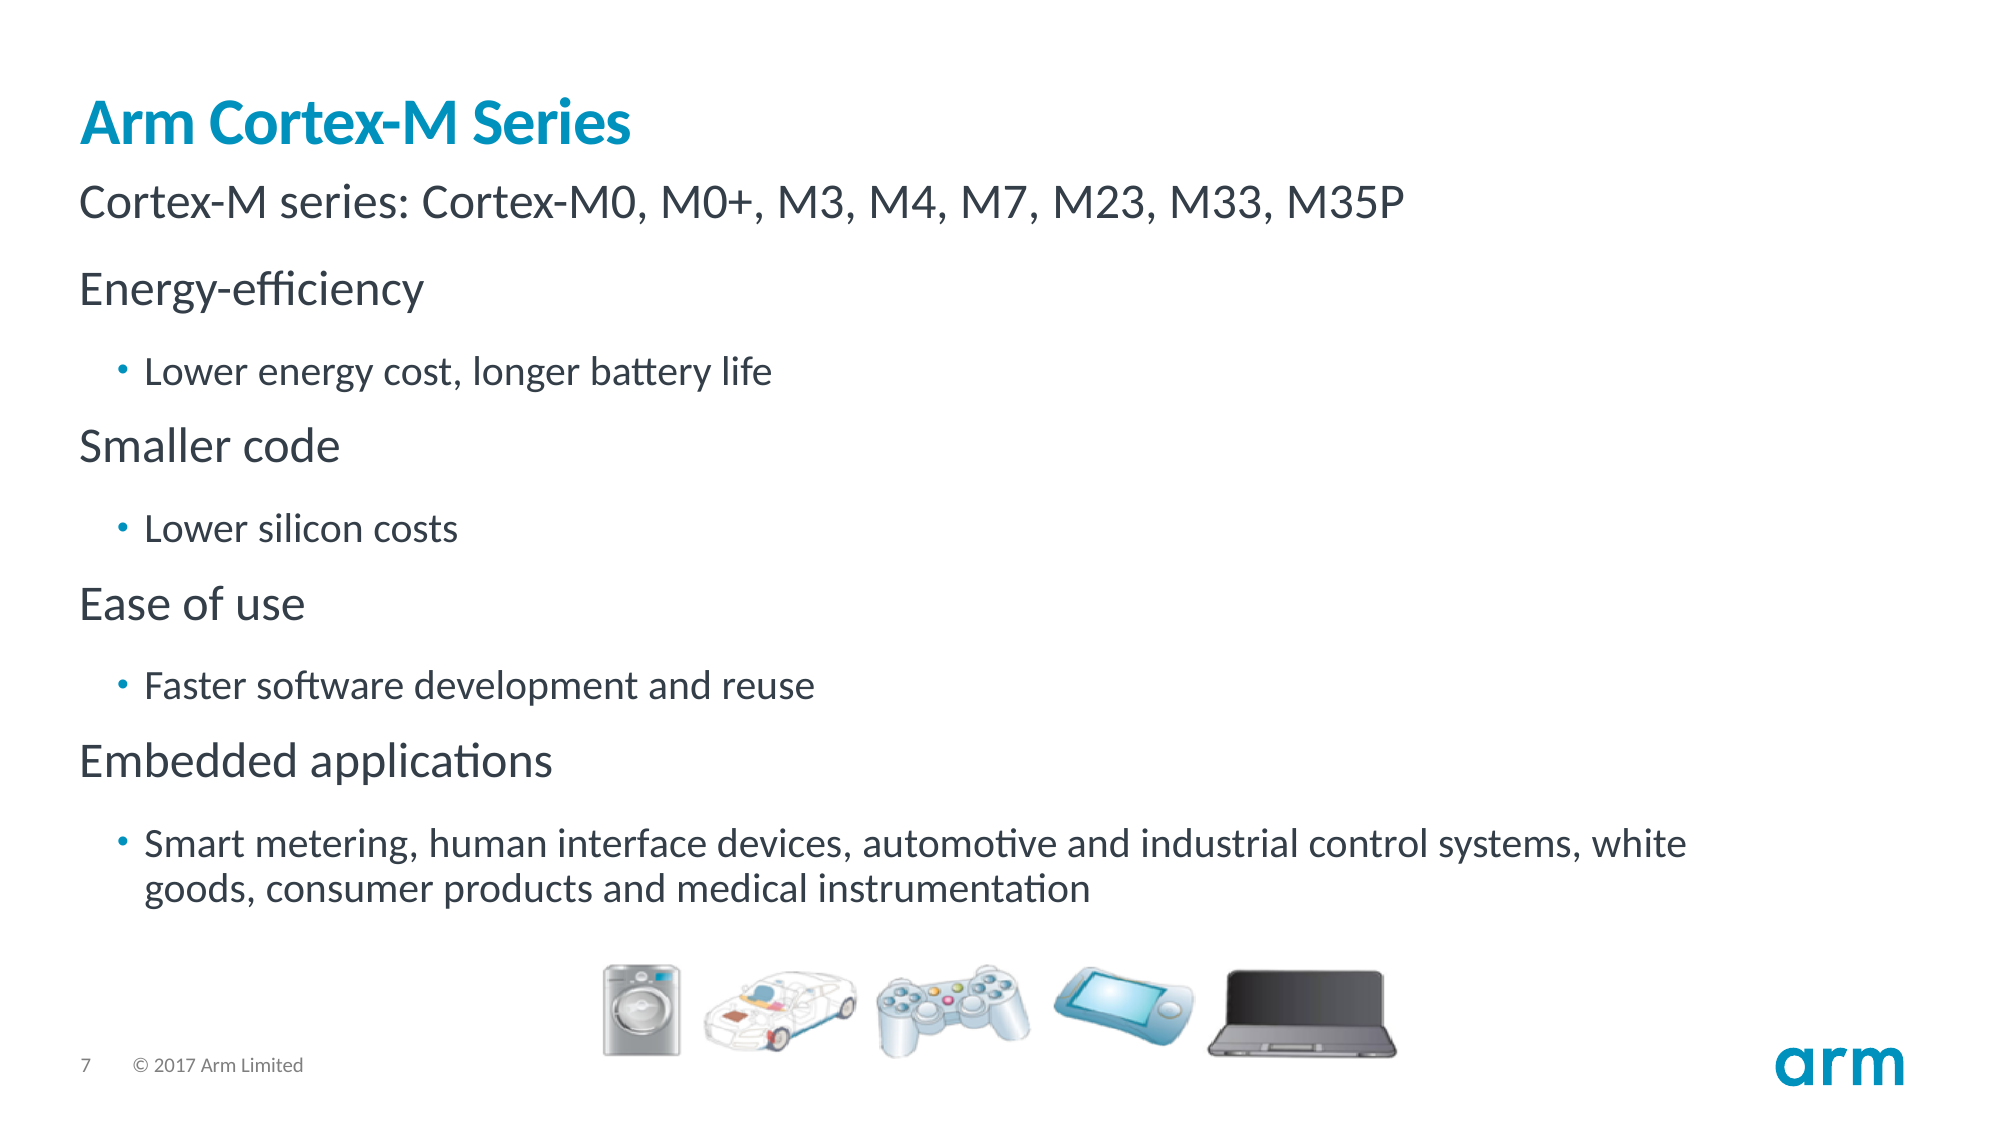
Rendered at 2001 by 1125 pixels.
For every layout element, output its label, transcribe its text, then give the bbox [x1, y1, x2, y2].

picture [557, 949, 1443, 1077]
list Cortex-M series: Cortex-M0, M0+, M3, M4, M7, M23, M33, M35P Energy-efficiency Lower energy cost, longer battery life Smaller code Lower silicon costs Ease of use Faster software development and reuse Embedded applications Smart metering, human interface devices, automotive and industrial control systems, white goods, consumer products and medical instrumentation [79, 174, 1713, 943]
title Arm Cortex-M Series [80, 48, 1915, 158]
